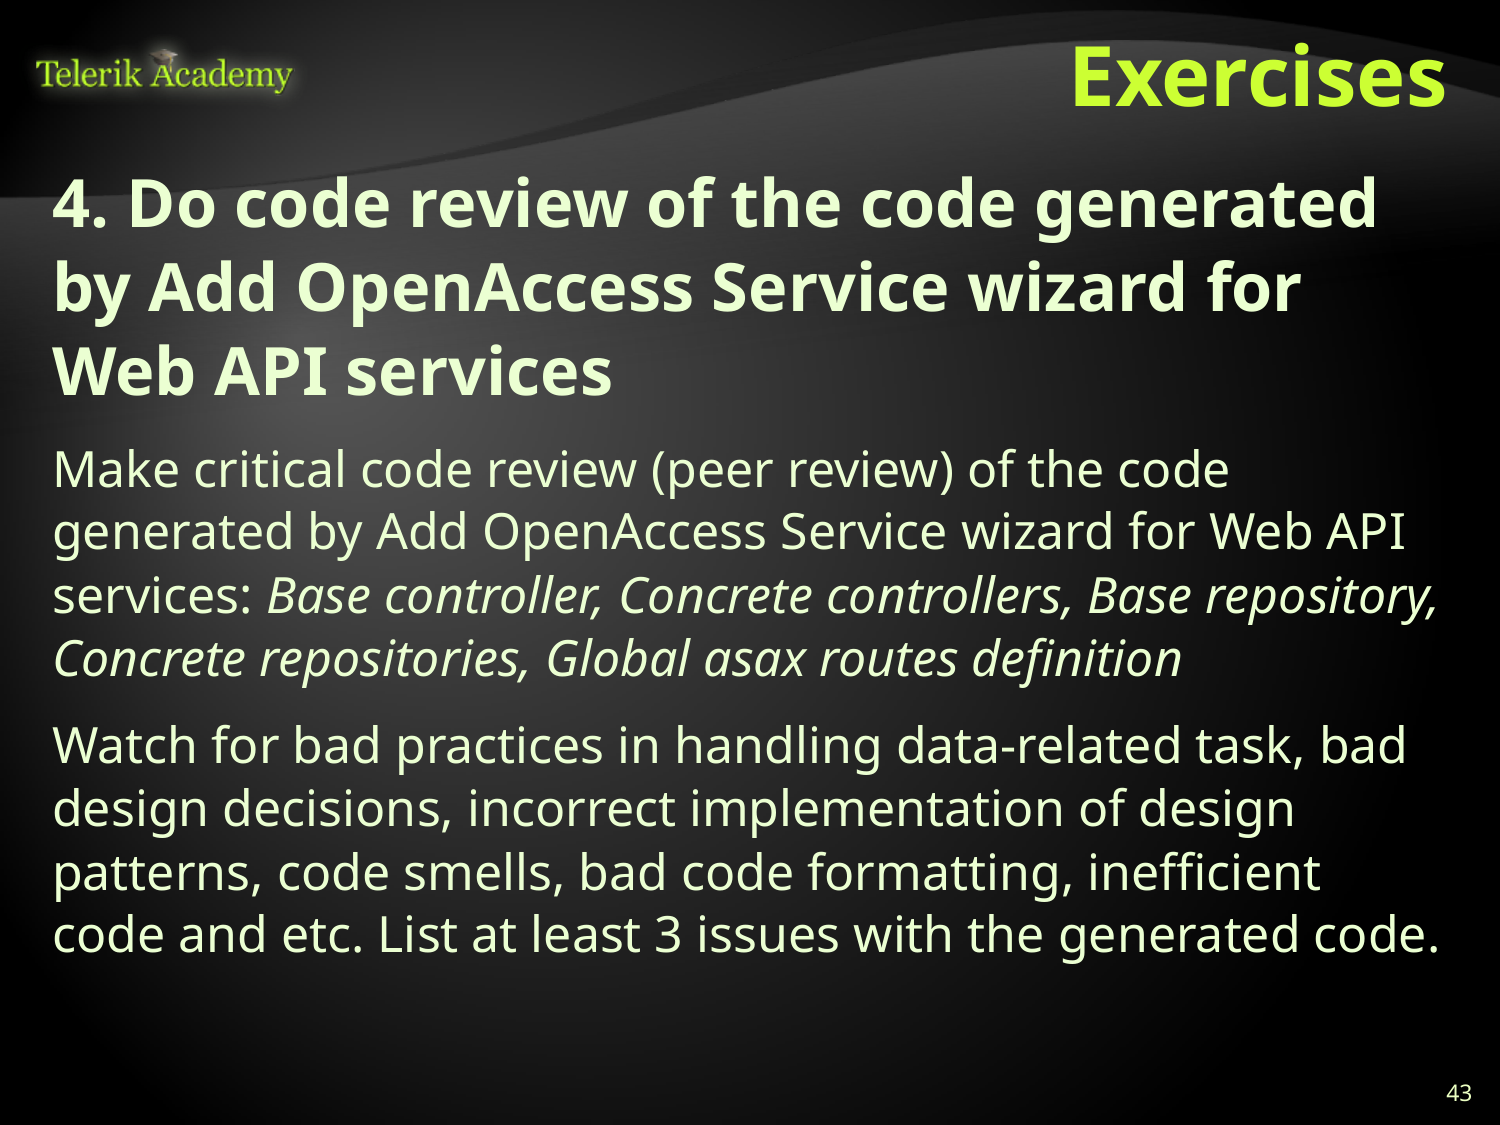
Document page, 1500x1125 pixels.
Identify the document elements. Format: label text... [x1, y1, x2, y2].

list 4. Do code review of the code generated by Add OpenAccess Service wizard for Web API services Make critical code review (peer review) of the code generated by Add OpenAccess Service wizard for Web API services: Base controller, Concrete controllers, Base repository, Concrete repositories, Global asax routes definition Watch for bad practices in handling data-related task, bad design decisions, incorrect implementation of design patterns, code smells, bad code formatting, inefficient code and etc. List at least 3 issues with the generated code. [37, 149, 1463, 1100]
slide_number 43 [1412, 1074, 1488, 1113]
picture [0, 0, 1500, 1125]
title Exercises [300, 12, 1463, 149]
